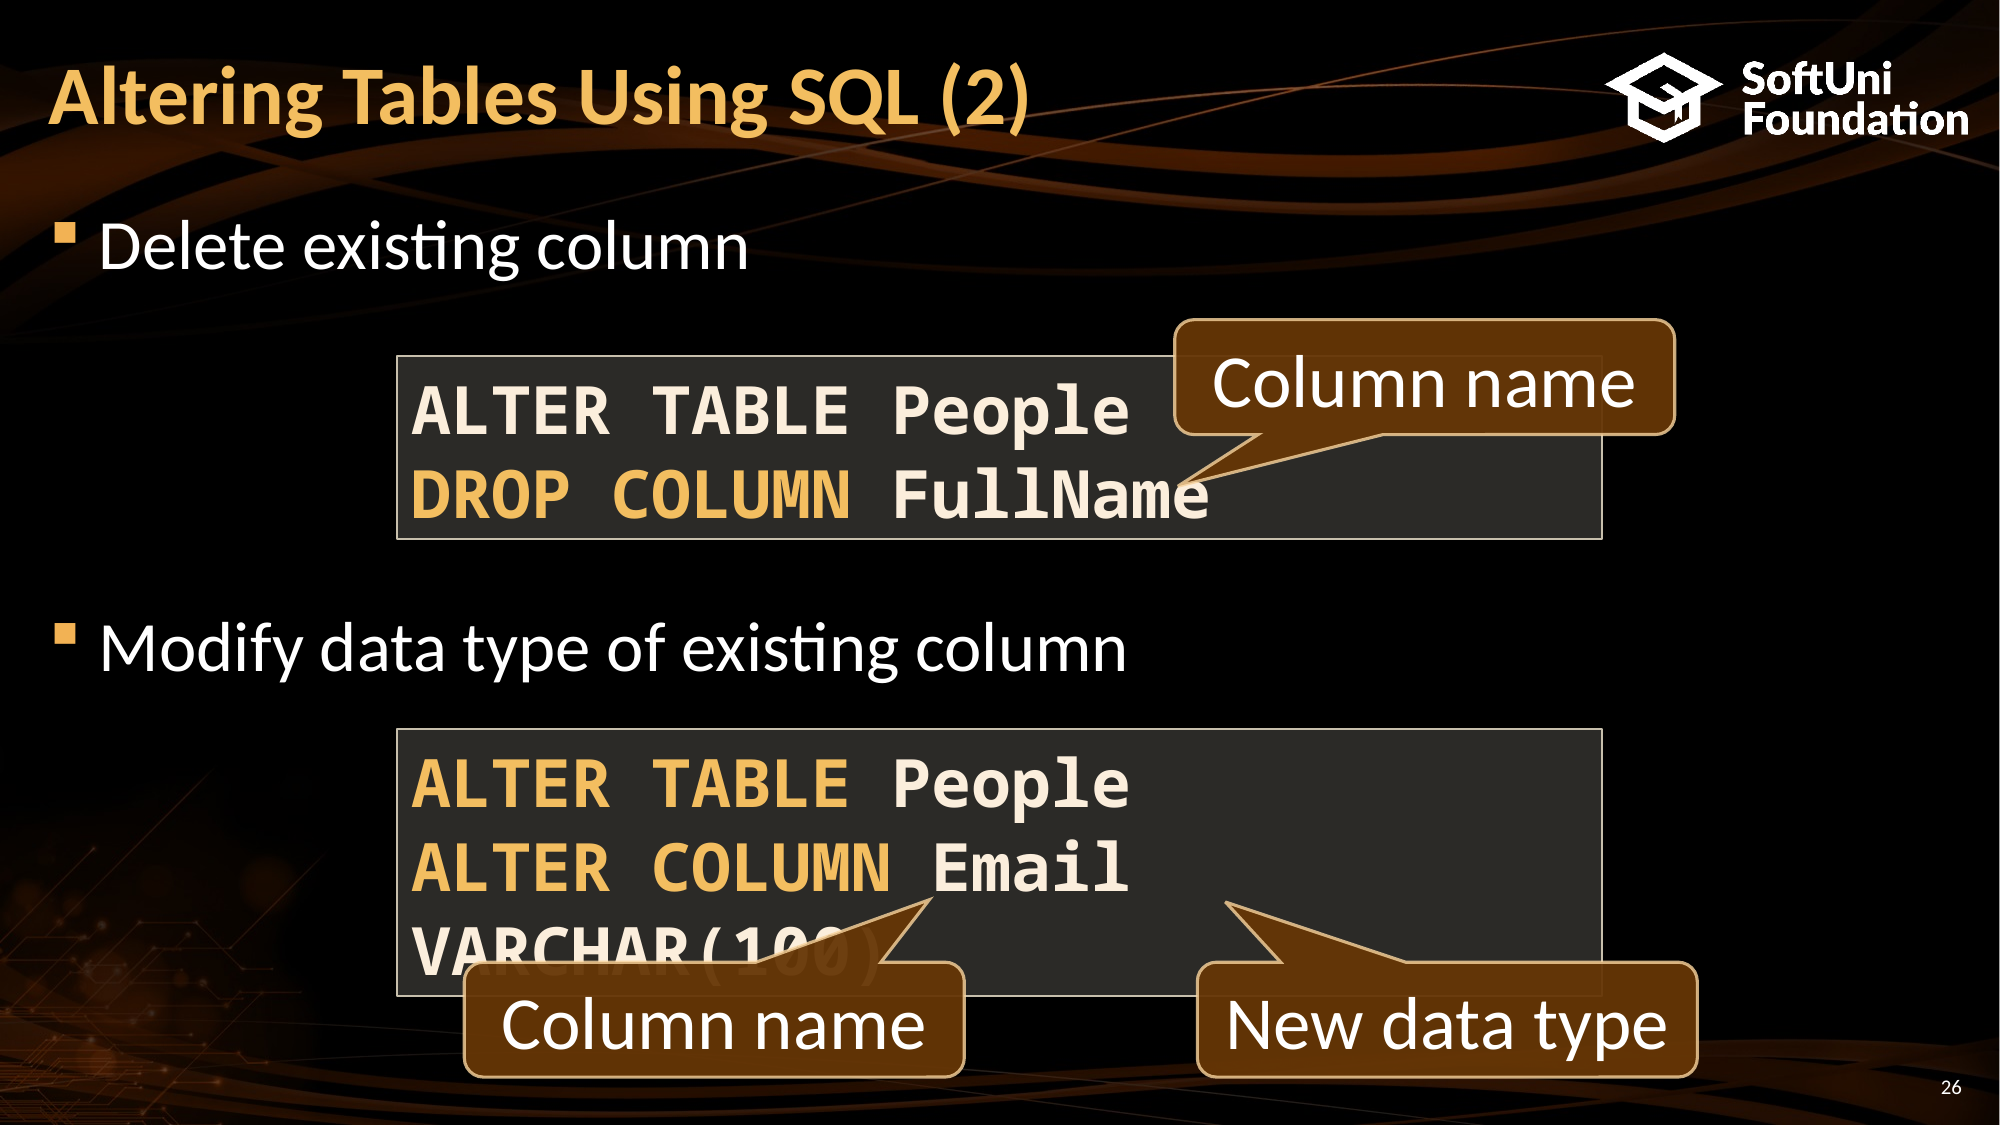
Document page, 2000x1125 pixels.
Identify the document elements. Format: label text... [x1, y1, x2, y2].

text_box New data type [1196, 900, 1699, 1079]
text_box Column name [1173, 318, 1676, 488]
text_box Column name [463, 897, 966, 1079]
list Delete existing column Modify data type of existing column [31, 188, 1968, 1103]
picture [0, 0, 2000, 1125]
text_box ALTER TABLE People DROP COLUMN FullName [396, 356, 1603, 539]
title Altering Tables Using SQL (2) [30, 6, 1602, 189]
text_box ALTER TABLE People ALTER COLUMN Email VARCHAR(100) [396, 729, 1603, 996]
